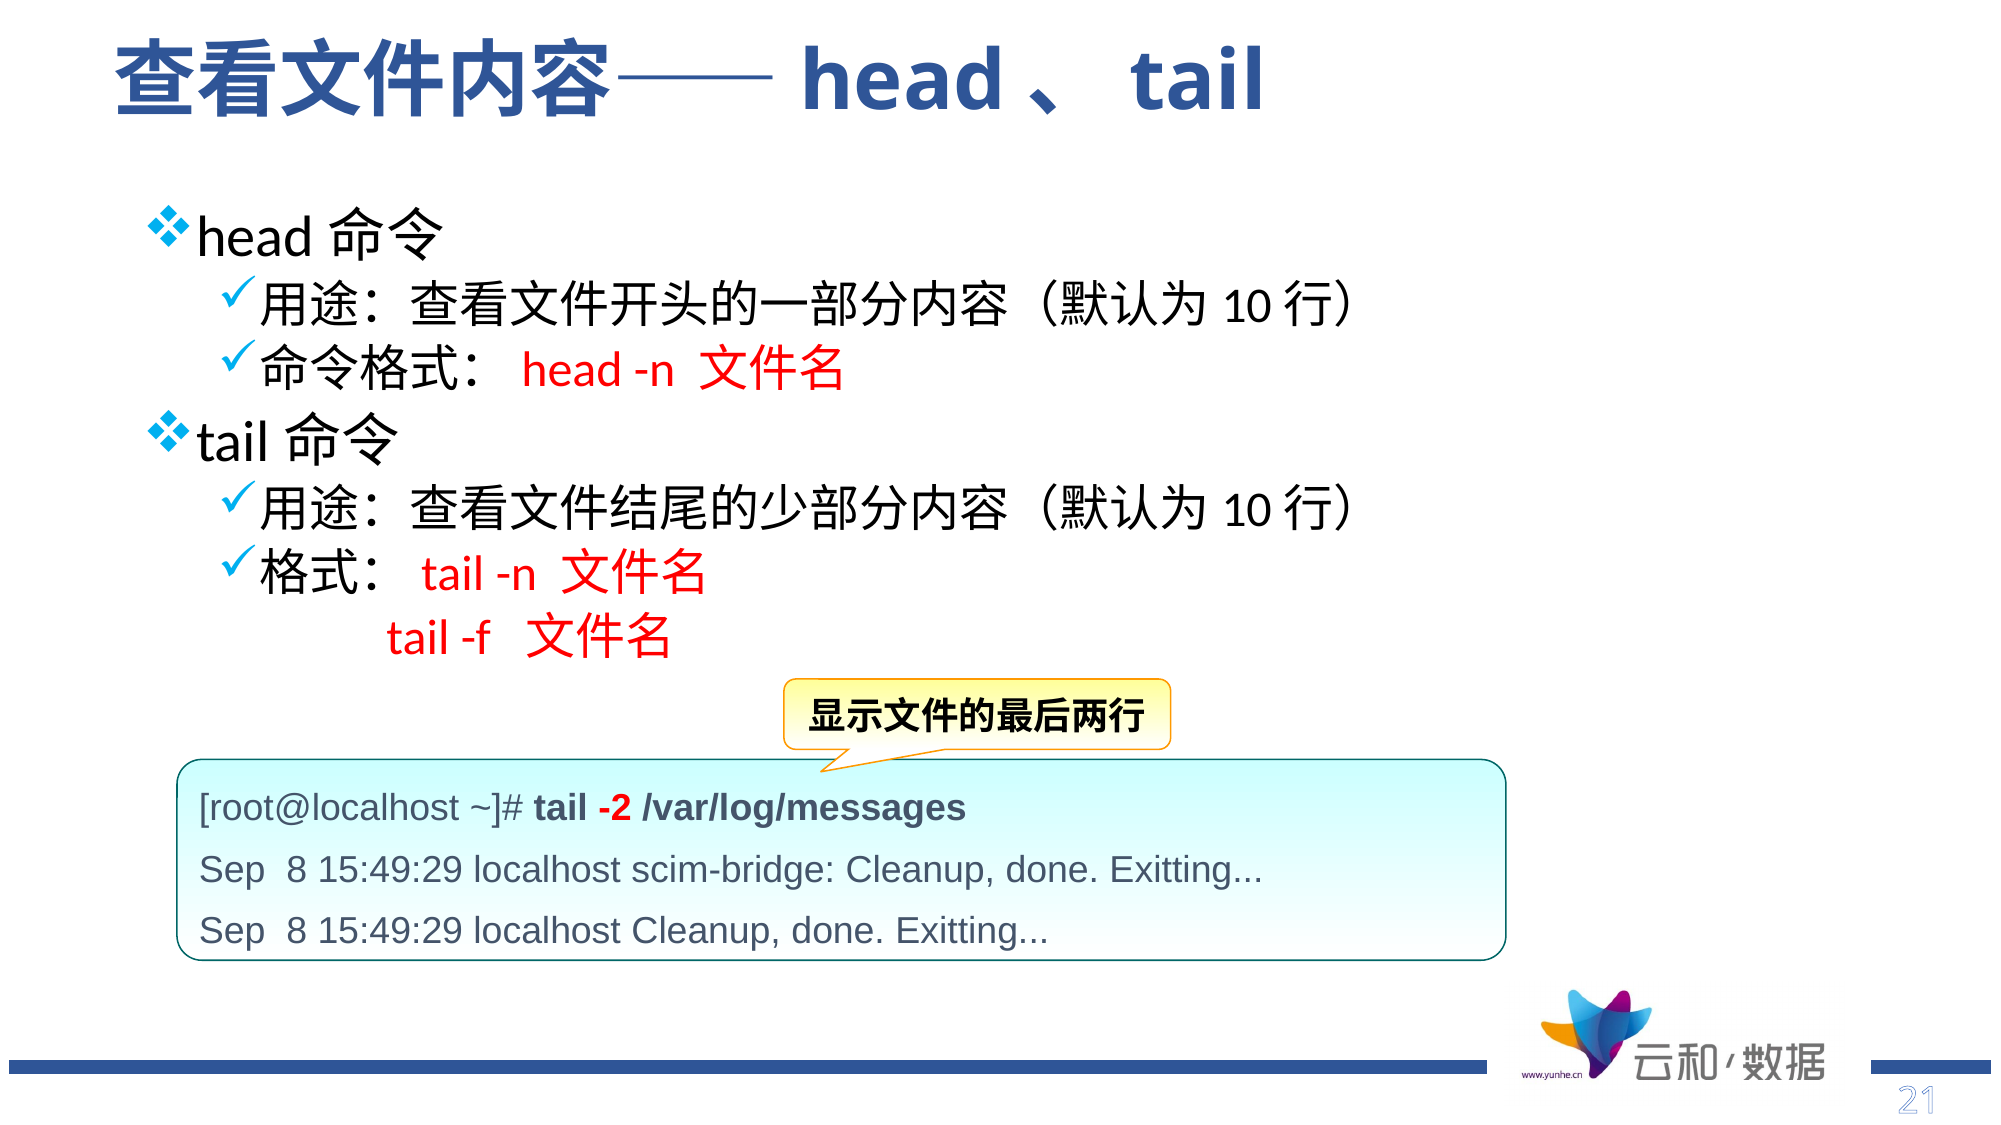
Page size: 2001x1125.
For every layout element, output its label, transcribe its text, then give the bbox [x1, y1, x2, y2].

text_box 显示文件的最后两行 [783, 678, 1171, 772]
list head命令 用途：查看文件开头的一部分内容（默认为10行） 命令格式：head -n 文件名 tail命令 用途：查看文件结尾的少部分内容（默认为10行） 格式：tail -n 文件名 tail -f 文件名 [127, 198, 1523, 1043]
text_box [root@localhost ~]# tail -2 /var/log/messages Sep 8 15:49:29 localhost scim-bridge: Cleanup, done. Exitting... Sep 8 15:49:29 localhost Cleanup, done. Exitting... [176, 759, 1506, 961]
title 查看文件内容——head、tail [98, 30, 1536, 135]
picture [1504, 981, 1845, 1106]
